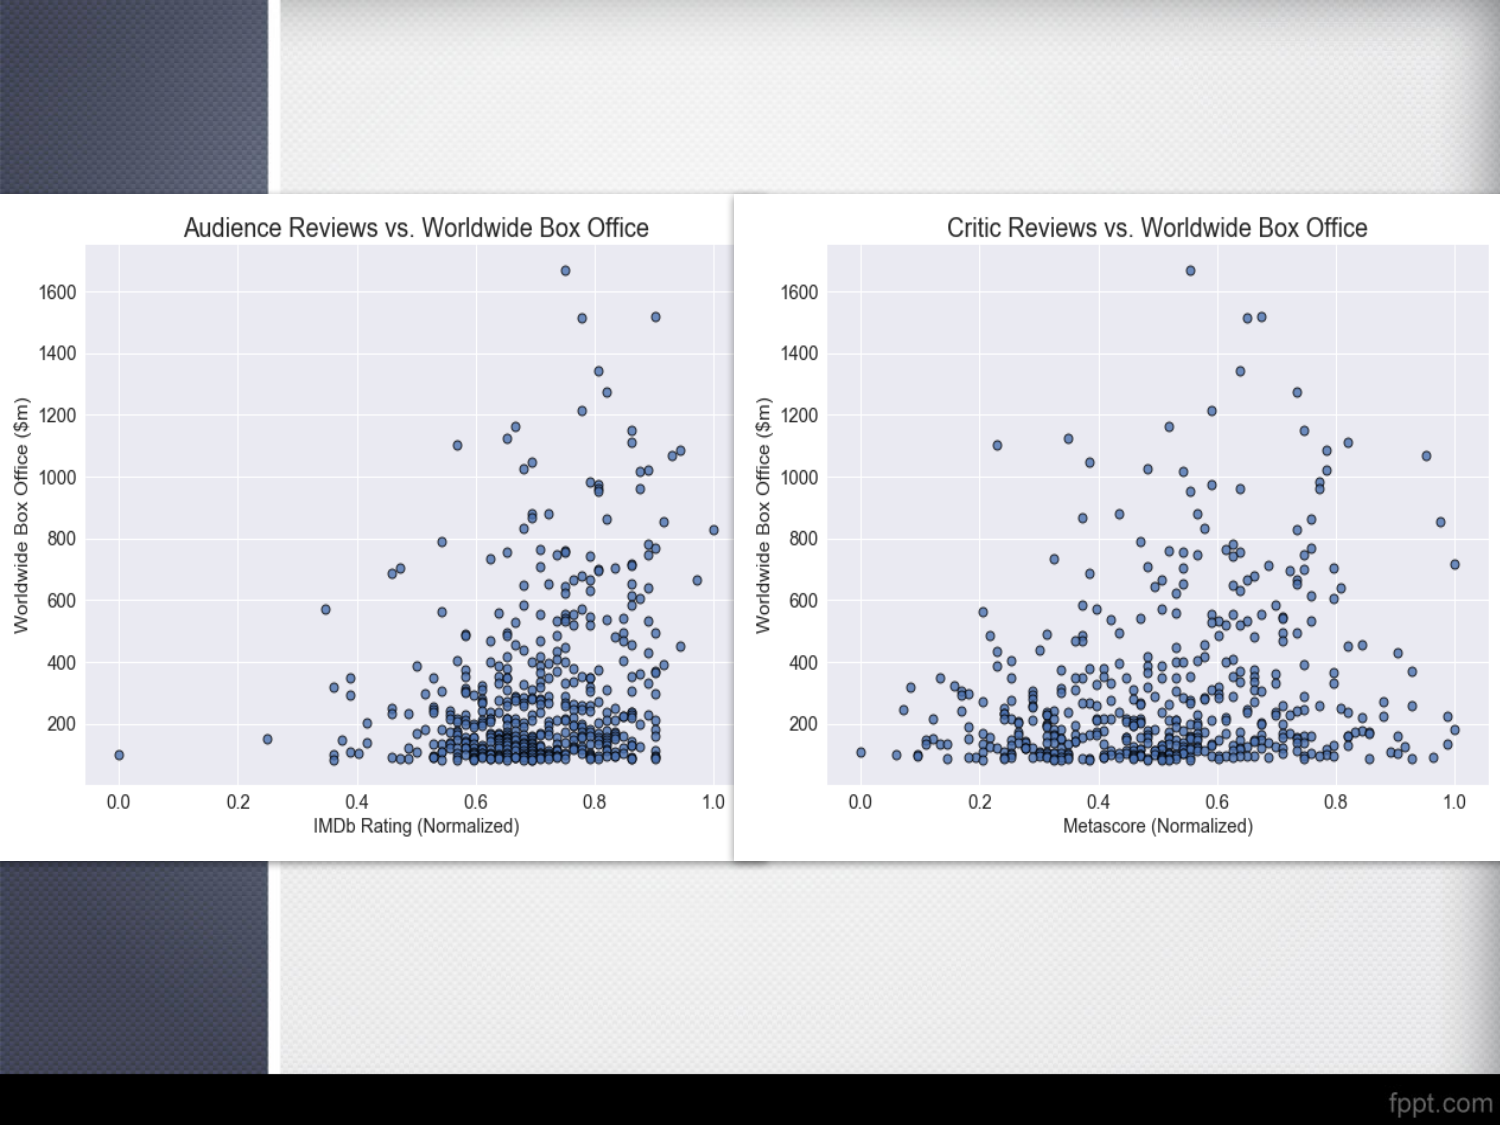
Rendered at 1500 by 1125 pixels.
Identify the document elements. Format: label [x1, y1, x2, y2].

picture [0, 0, 1500, 194]
list [6, 208, 748, 846]
picture [748, 208, 1496, 846]
picture [0, 861, 1500, 1125]
